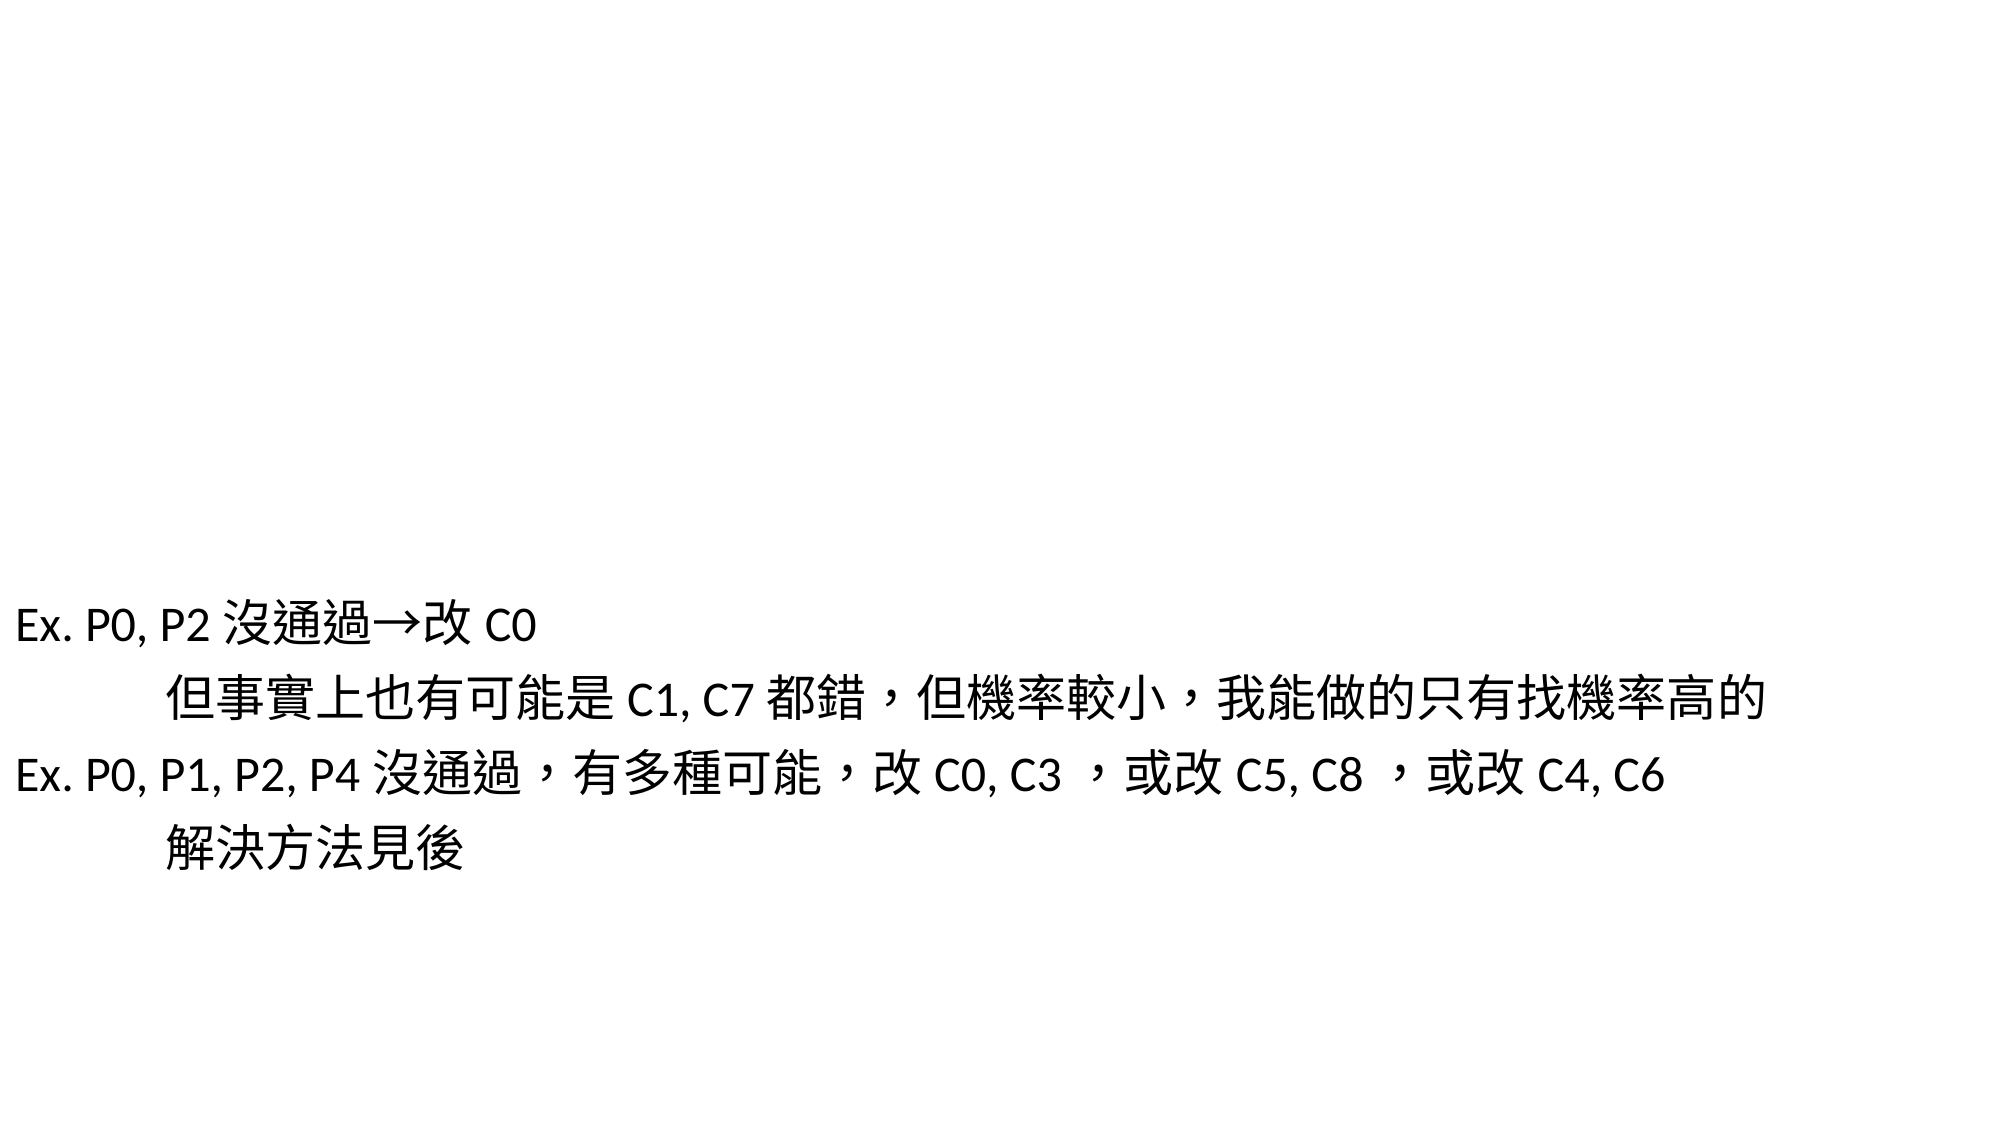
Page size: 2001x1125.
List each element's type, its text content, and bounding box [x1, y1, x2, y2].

subtitle Ex. P0, P2沒通過→改C0 但事實上也有可能是C1, C7都錯，但機率較小，我能做的只有找機率高的 Ex. P0, P1, P2, P4沒通過，有多種可能，改C0, C3，或改C5, C8，或改C4, C6 解決方法見後 [0, 590, 2000, 1125]
